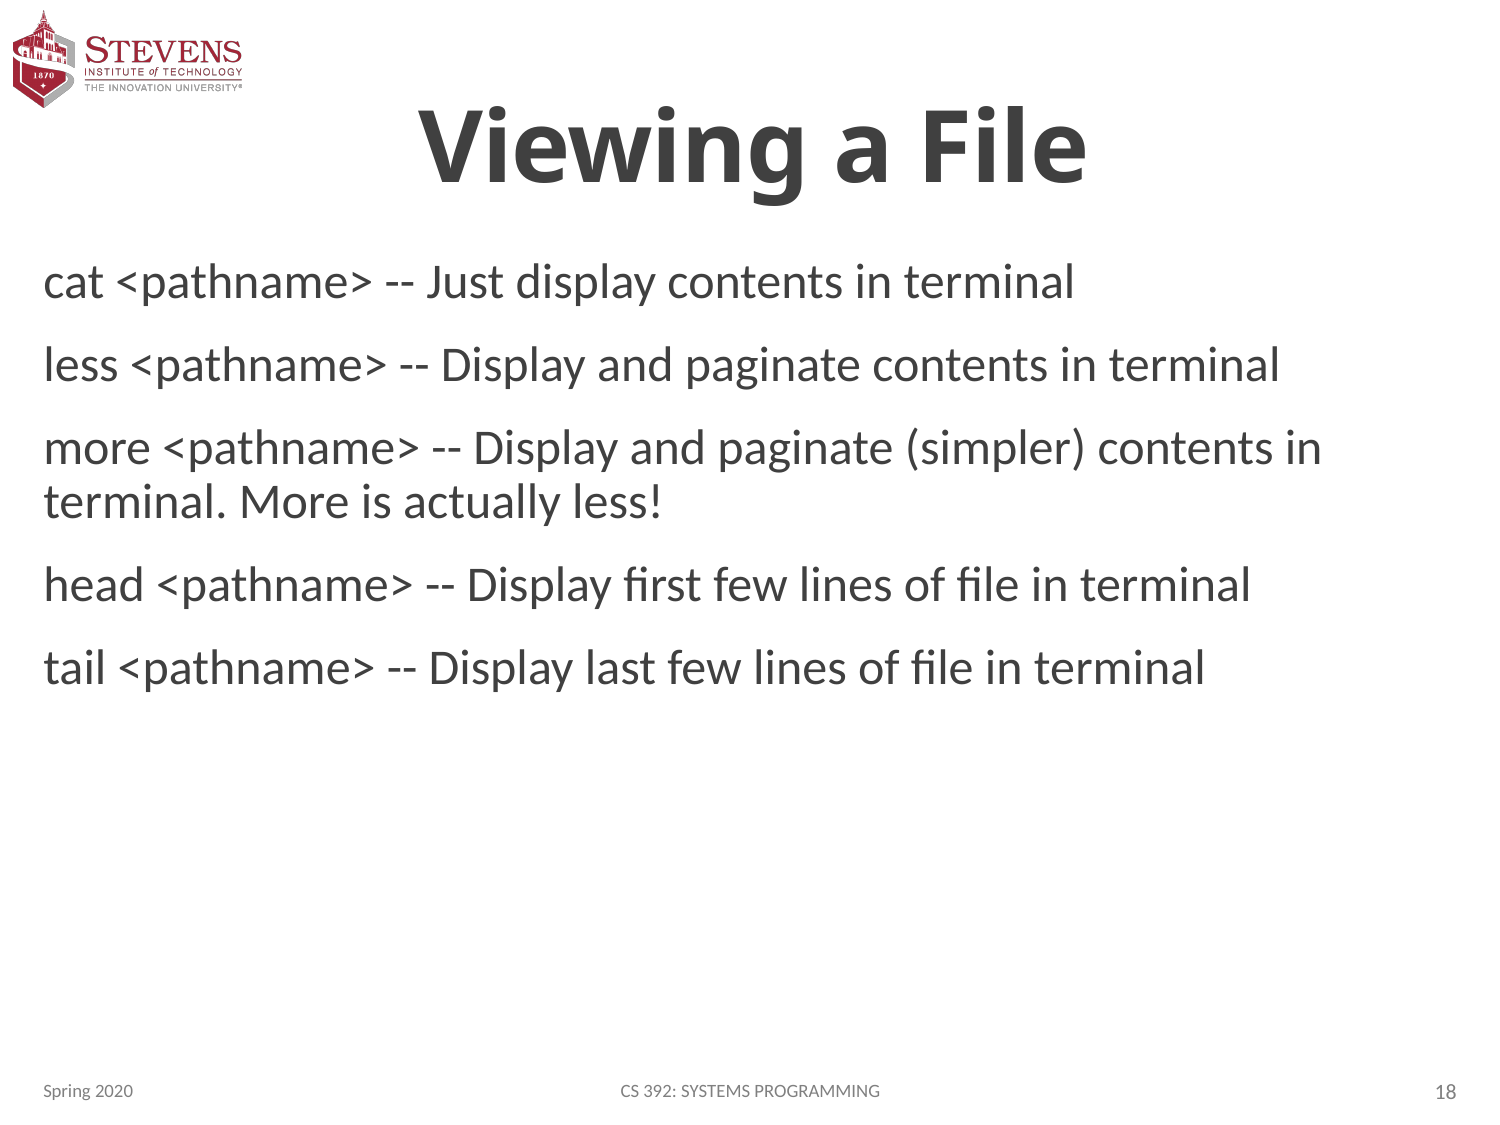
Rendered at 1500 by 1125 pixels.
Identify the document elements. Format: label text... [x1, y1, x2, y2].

title Viewing a File [135, 5, 1373, 211]
footer CS 392: Systems Programming [453, 1059, 1047, 1120]
picture [13, 10, 135, 108]
list cat <pathname> -- Just display contents in terminal less <pathname> -- Display and paginate contents in terminal more <pathname> -- Display and paginate (simpler) contents in terminal. More is actually less! head <pathname> -- Display first few lines of file in terminal tail <pathname> -- Display last few lines of file in terminal [28, 247, 1472, 1021]
slide_number Spring 2020 [28, 1059, 333, 1120]
slide_number 18 [1310, 1060, 1472, 1121]
